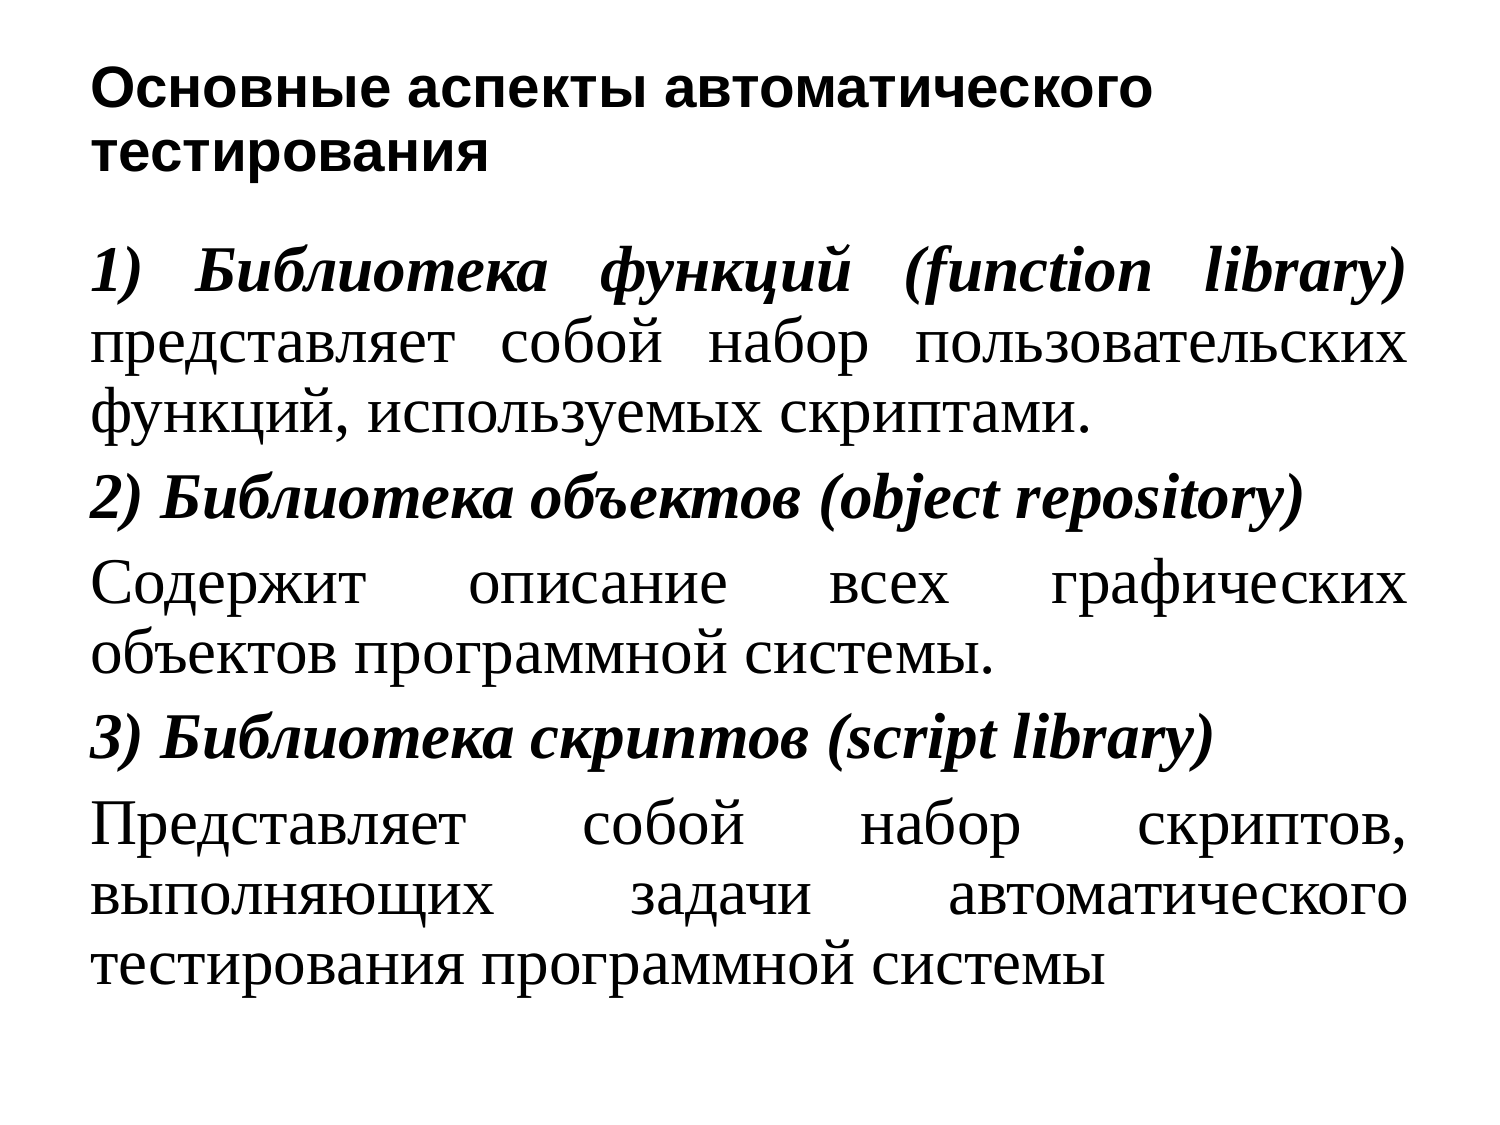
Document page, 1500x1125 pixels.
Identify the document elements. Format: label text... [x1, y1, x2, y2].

title Основные аспекты автоматического тестирования [75, 45, 1425, 113]
list 1) Библиотека функций (function library) представляет собой набор пользовательских функций, используемых скриптами. 2) Библиотека объектов (object repository) Содержит описание всех графических объектов программной системы. 3) Библиотека скриптов (script library) Представляет собой набор скриптов, выполняющих задачи автоматического тестирования программной системы [75, 113, 1425, 1094]
